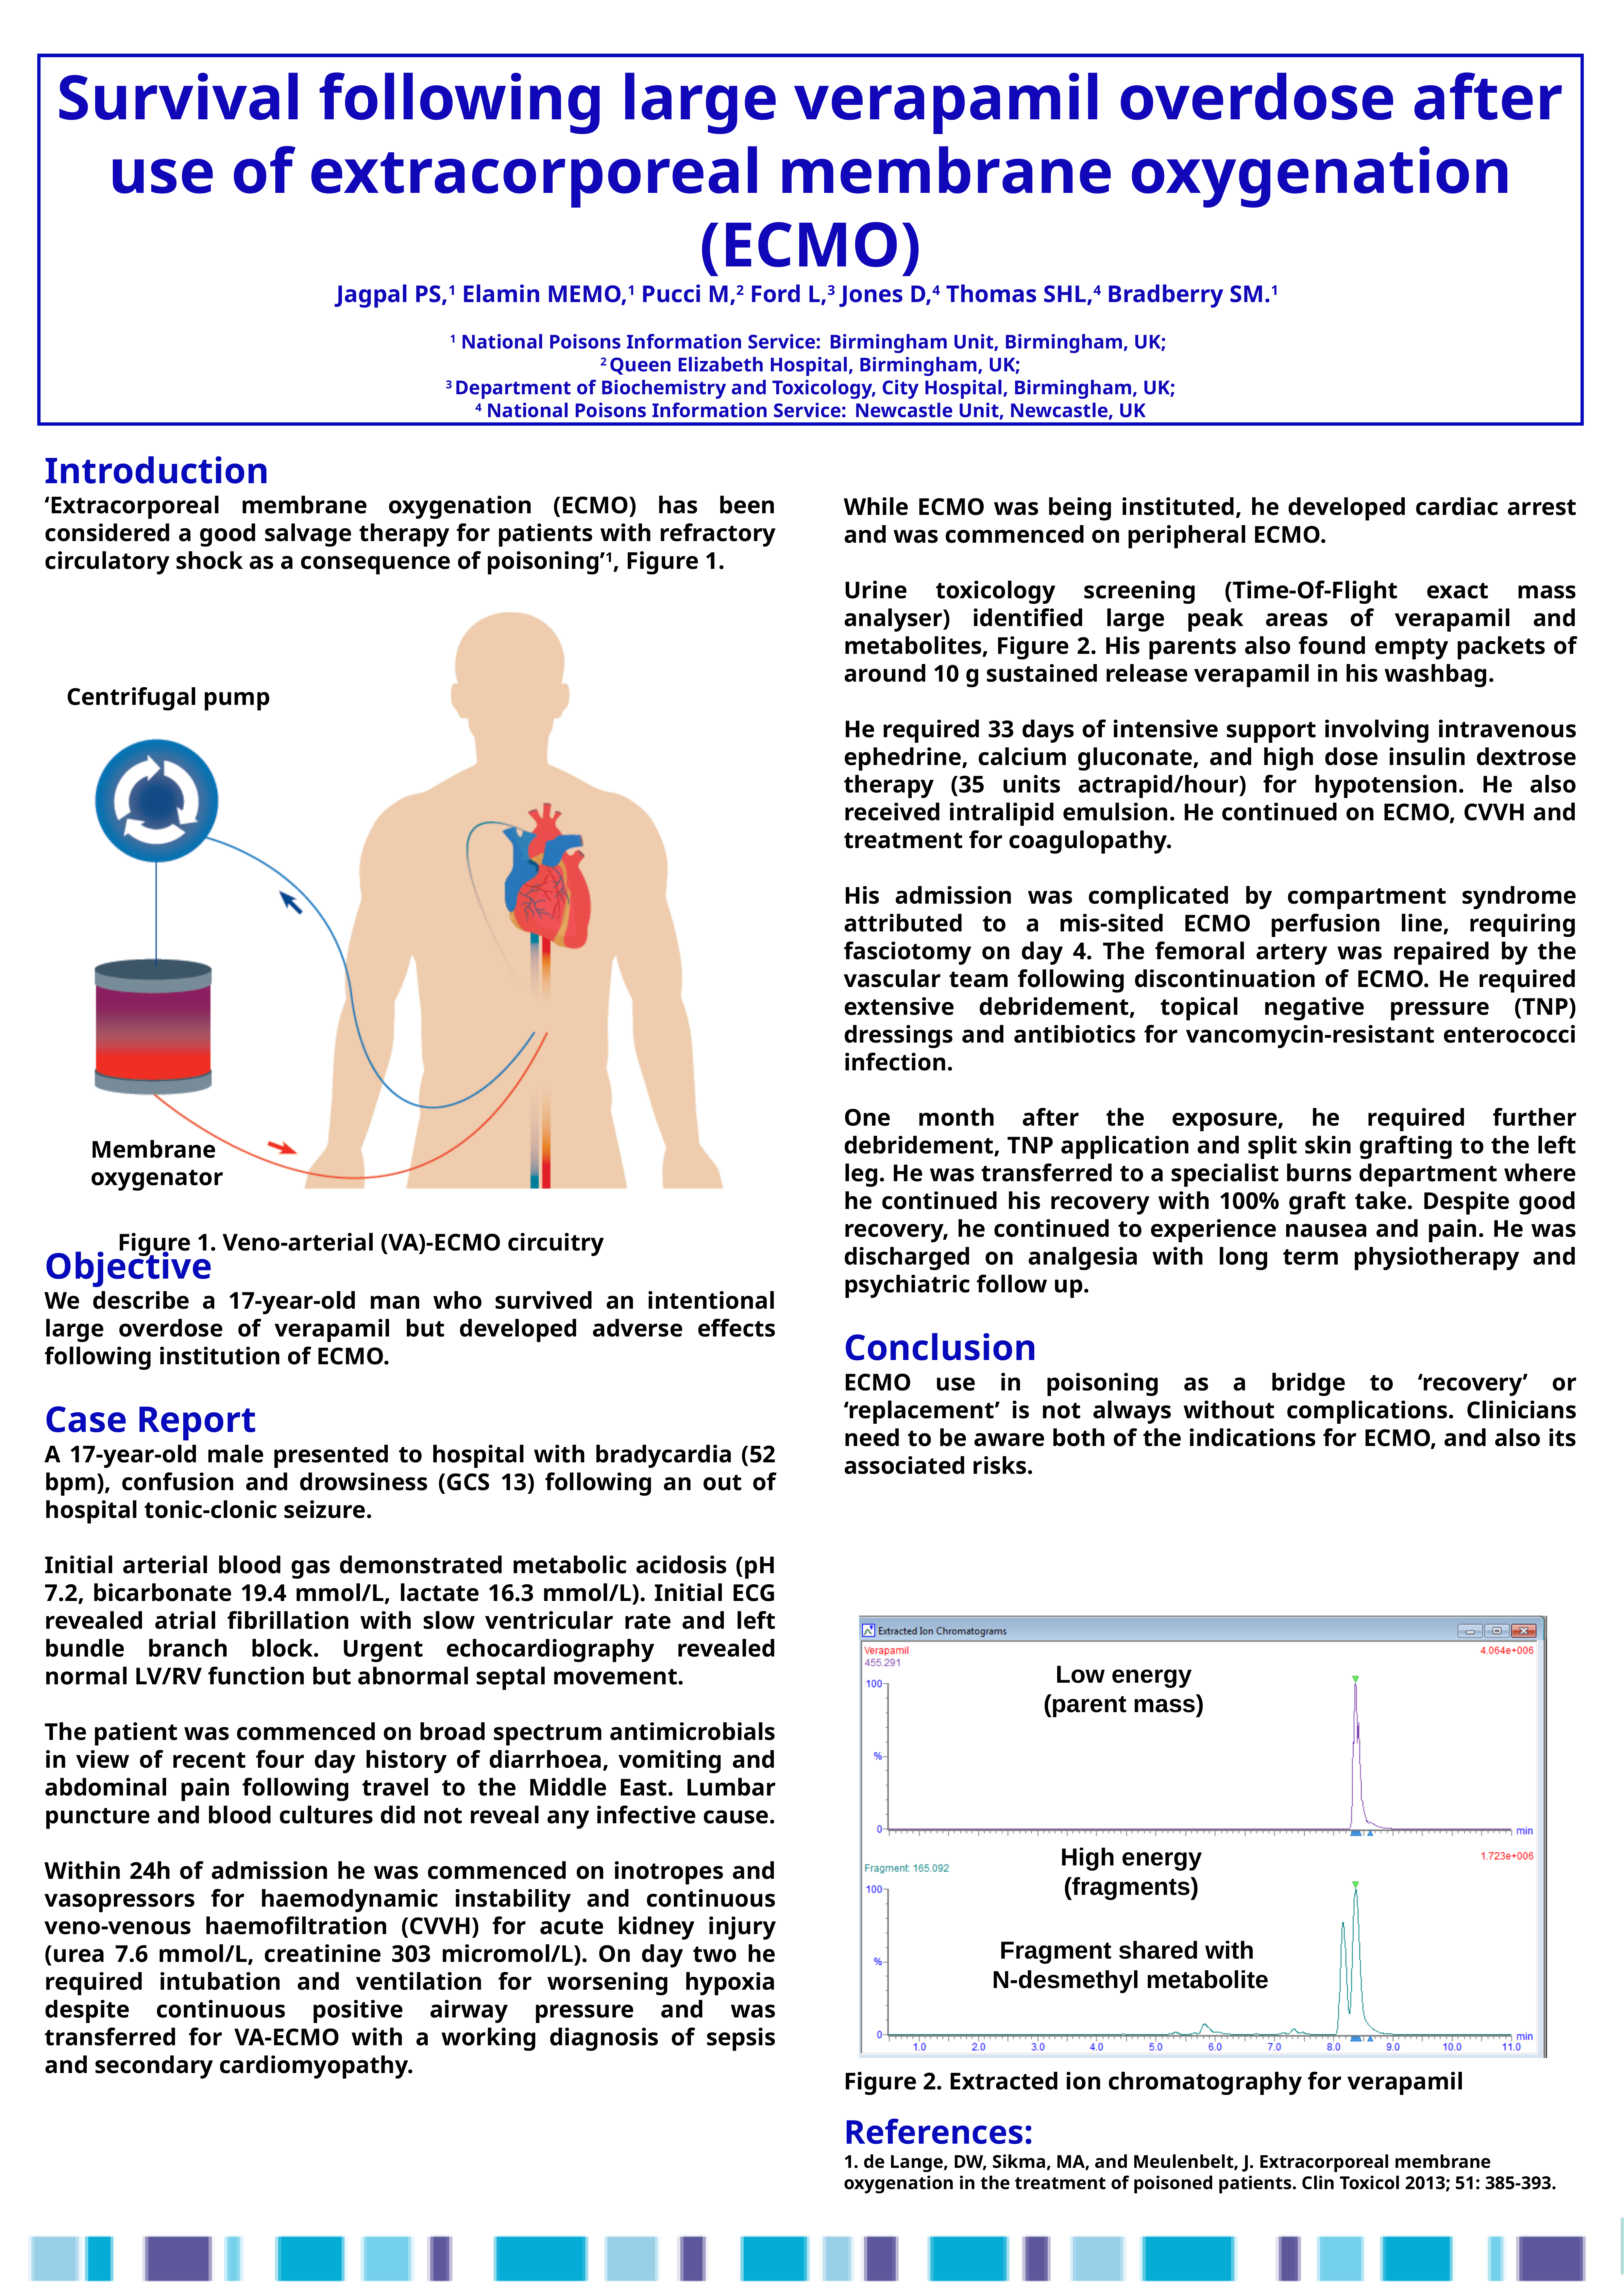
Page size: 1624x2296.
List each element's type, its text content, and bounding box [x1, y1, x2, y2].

text_box Introduction ‘Extracorporeal membrane oxygenation (ECMO) has been considered a good salvage therapy for patients with refractory circulatory shock as a consequence of poisoning’1, Figure 1. Objective We describe a 17-year-old man who survived an intentional large overdose of verapamil but developed adverse effects following institution of ECMO. Case Report A 17-year-old male presented to hospital with bradycardia (52 bpm), confusion and drowsiness (GCS 13) following an out of hospital tonic-clonic seizure. Initial arterial blood gas demonstrated metabolic acidosis (pH 7.2, bicarbonate 19.4 mmol/L, lactate 16.3 mmol/L). Initial ECG revealed atrial fibrillation with slow ventricular rate and left bundle branch block. Urgent echocardiography revealed normal LV/RV function but abnormal septal movement. The patient was commenced on broad spectrum antimicrobials in view of recent four day history of diarrhoea, vomiting and abdominal pain following travel to the Middle East. Lumbar puncture and blood cultures did not reveal any infective cause. Within 24h of admission he was commenced on inotropes and vasopressors for haemodynamic instability and continuous veno-venous haemofiltration (CVVH) for acute kidney injury (urea 7.6 mmol/L, creatinine 303 micromol/L). On day two he required intubation and ventilation for worsening hypoxia despite continuous positive airway pressure and was transferred for VA-ECMO with a working diagnosis of sepsis and secondary cardiomyopathy. [39, 445, 782, 2136]
text_box While ECMO was being instituted, he developed cardiac arrest and was commenced on peripheral ECMO. Urine toxicology screening (Time-Of-Flight exact mass analyser) identified large peak areas of verapamil and metabolites, Figure 2. His parents also found empty packets of around 10 g sustained release verapamil in his washbag. He required 33 days of intensive support involving intravenous ephedrine, calcium gluconate, and high dose insulin dextrose therapy (35 units actrapid/hour) for hypotension. He also received intralipid emulsion. He continued on ECMO, CVVH and treatment for coagulopathy. His admission was complicated by compartment syndrome attributed to a mis-sited ECMO perfusion line, requiring fasciotomy on day 4. The femoral artery was repaired by the vascular team following discontinuation of ECMO. He required extensive debridement, topical negative pressure (TNP) dressings and antibiotics for vancomycin-resistant enterococci infection. One month after the exposure, he required further debridement, TNP application and split skin grafting to the left leg. He was transferred to a specialist burns department where he continued his recovery with 100% graft take. Despite good recovery, he continued to experience nausea and pain. He was discharged on analgesia with long term physiotherapy and psychiatric follow up. Conclusion ECMO use in poisoning as a bridge to ‘recovery’ or ‘replacement’ is not always without complications. Clinicians need to be aware both of the indications for ECMO, and also its associated risks. [839, 489, 1582, 1509]
text_box Survival following large verapamil overdose after use of extracorporeal membrane oxygenation (ECMO) Jagpal PS,1 Elamin MEMO,1 Pucci M,2 Ford L,3 Jones D,4 Thomas SHL,4 Bradberry SM.1 1 National Poisons Information Service: Birmingham Unit, Birmingham, UK; 2 Queen Elizabeth Hospital, Birmingham, UK; 3 Department of Biochemistry and Toxicology, City Hospital, Birmingham, UK; 4 National Poisons Information Service: Newcastle Unit, Newcastle, UK [39, 55, 1582, 424]
text_box Figure 1. Veno-arterial (VA)-ECMO circuitry [113, 1225, 739, 1258]
picture [852, 1615, 1548, 2058]
picture [62, 576, 759, 1205]
text_box References: 1. de Lange, DW, Sikma, MA, and Meulenbelt, J. Extracorporeal membrane oxygenation in the treatment of poisoned patients. Clin Toxicol 2013; 51: 385-393. [839, 2109, 1582, 2195]
text_box Figure 2. Extracted ion chromatography for verapamil [839, 2064, 1582, 2097]
picture [12, 2217, 1624, 2291]
